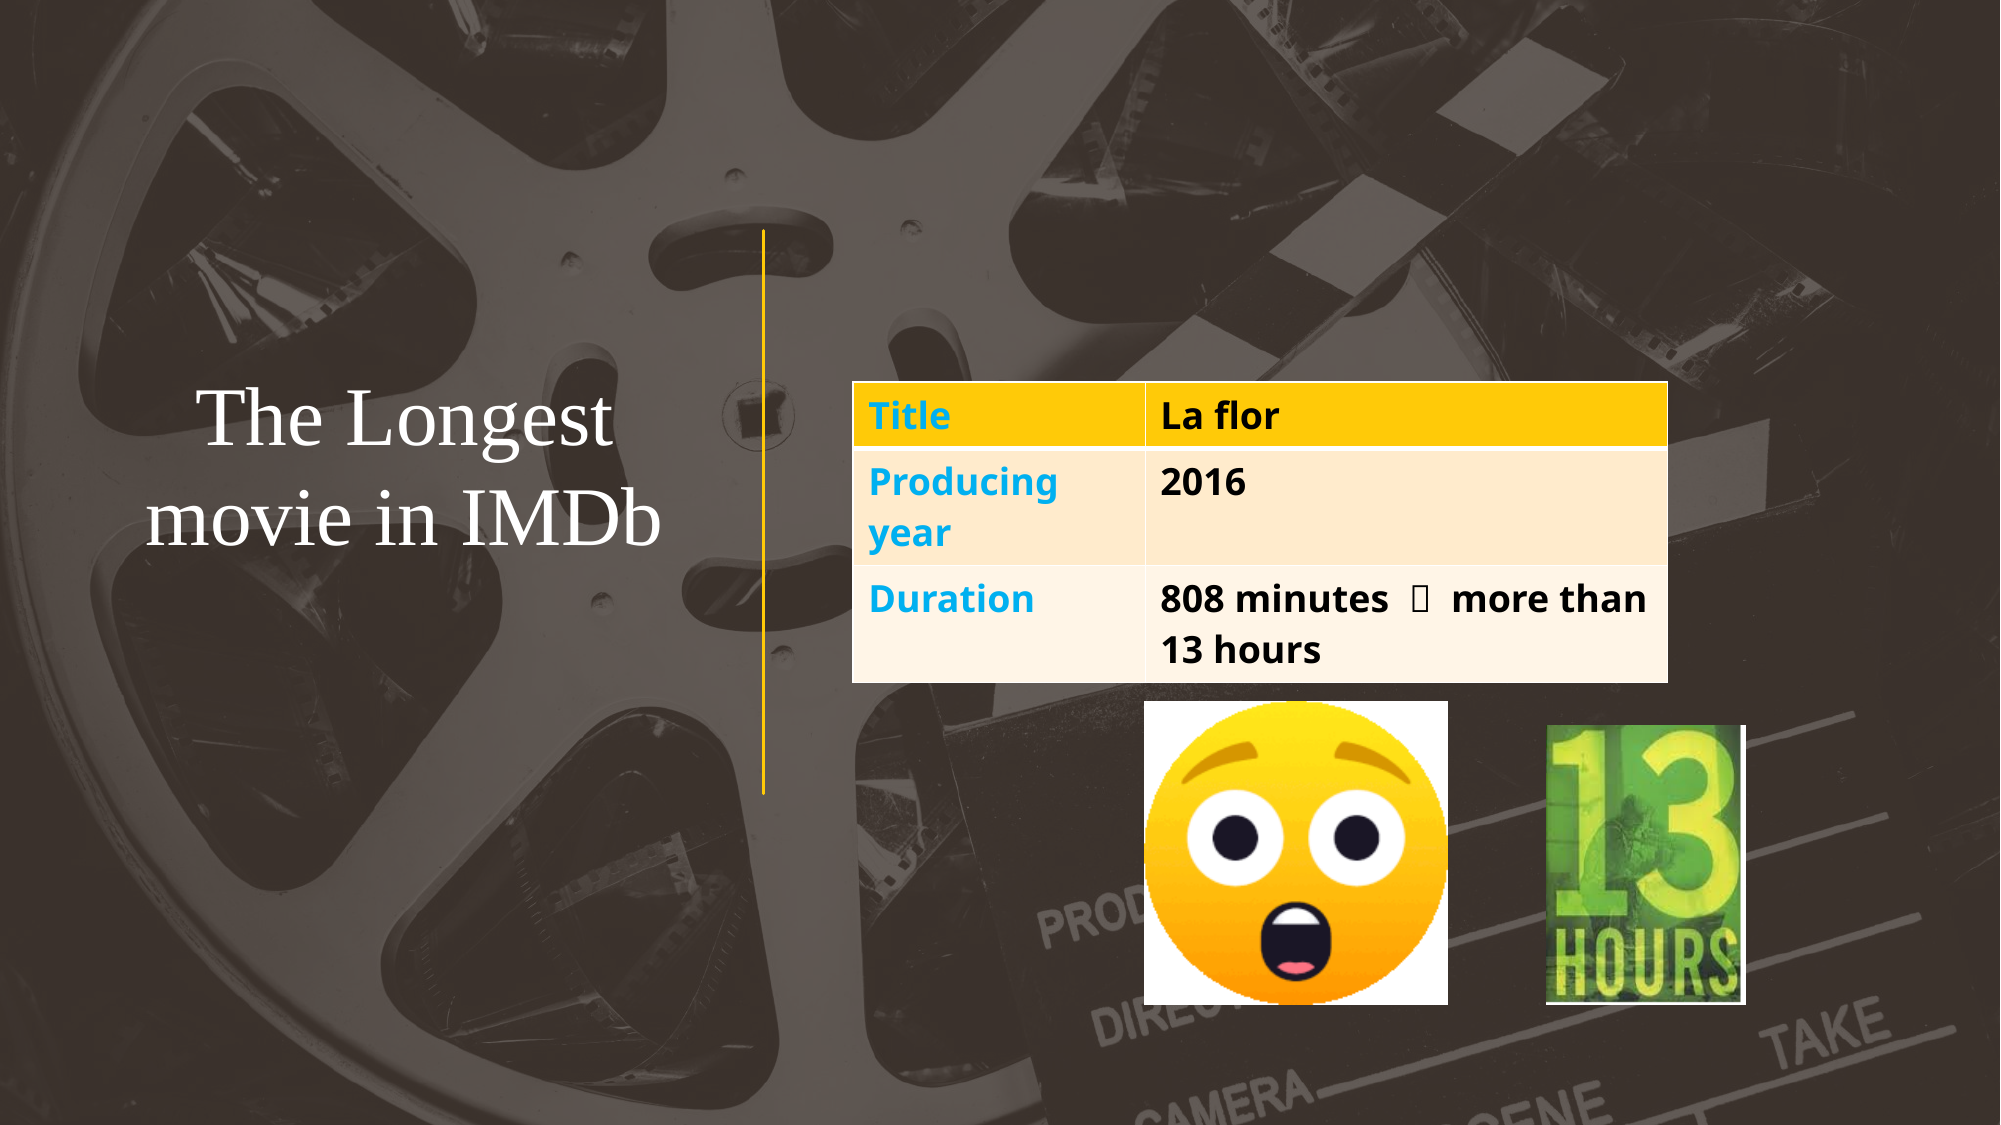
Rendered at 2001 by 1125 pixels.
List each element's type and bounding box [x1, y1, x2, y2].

picture [0, 0, 2000, 1125]
list [1144, 700, 1448, 1005]
